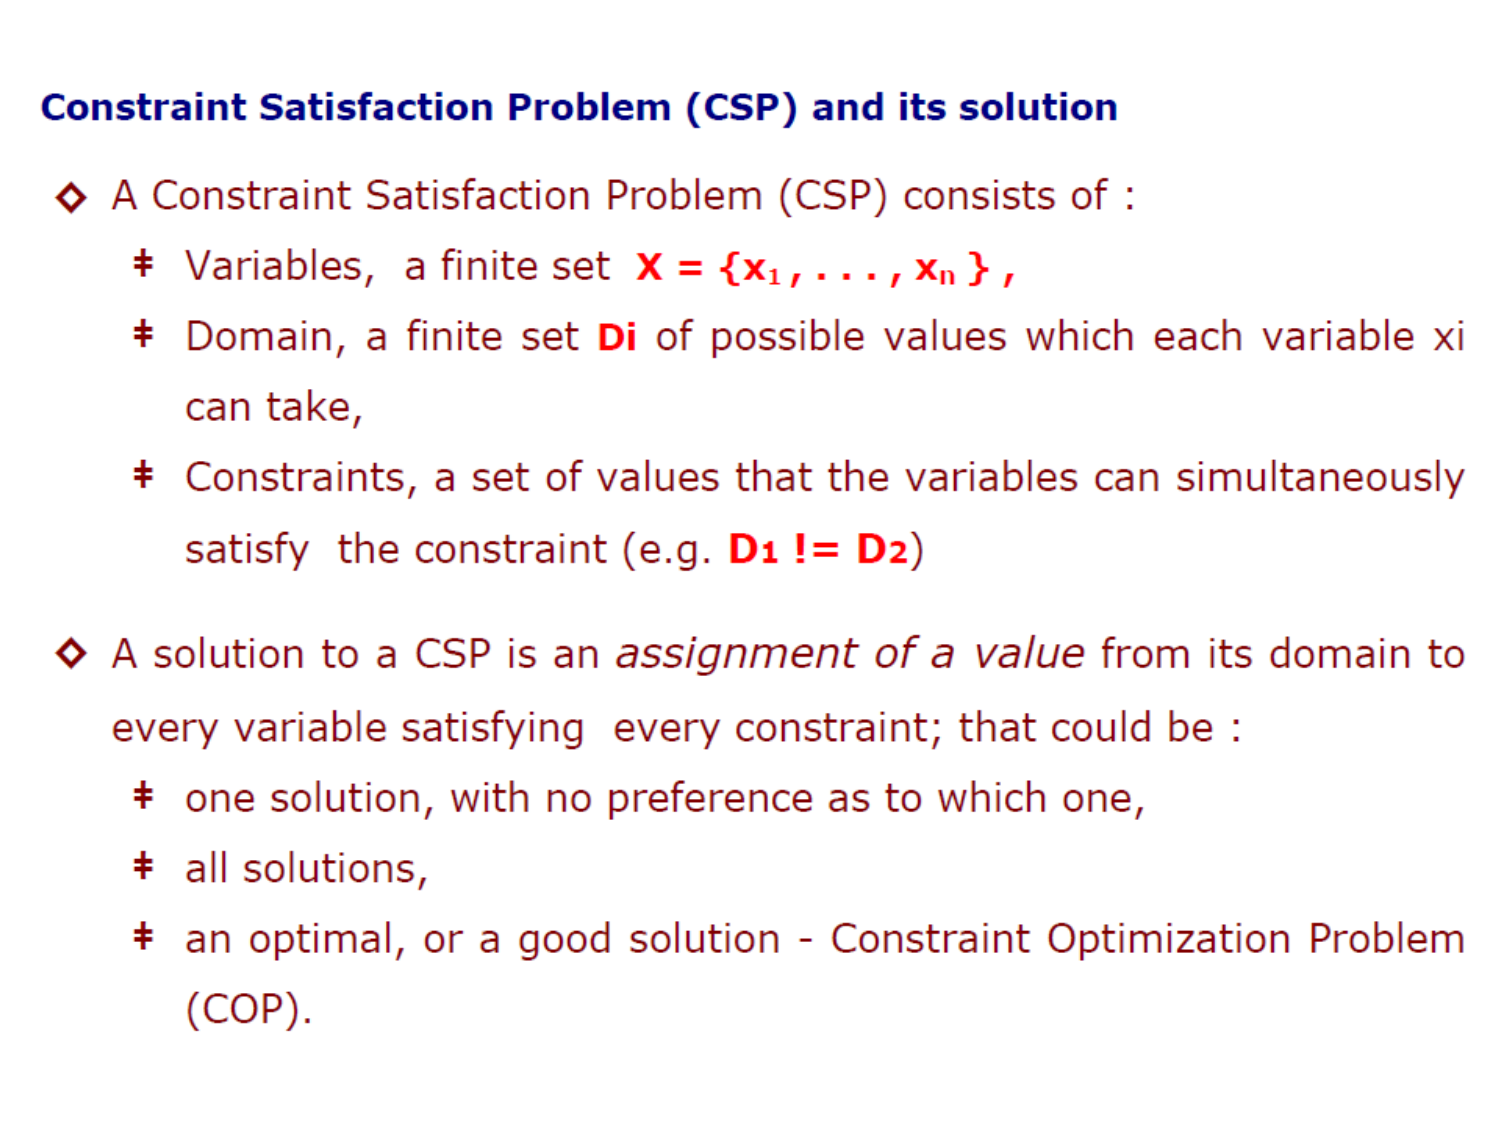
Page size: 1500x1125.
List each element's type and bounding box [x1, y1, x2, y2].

picture [27, 86, 1473, 1039]
